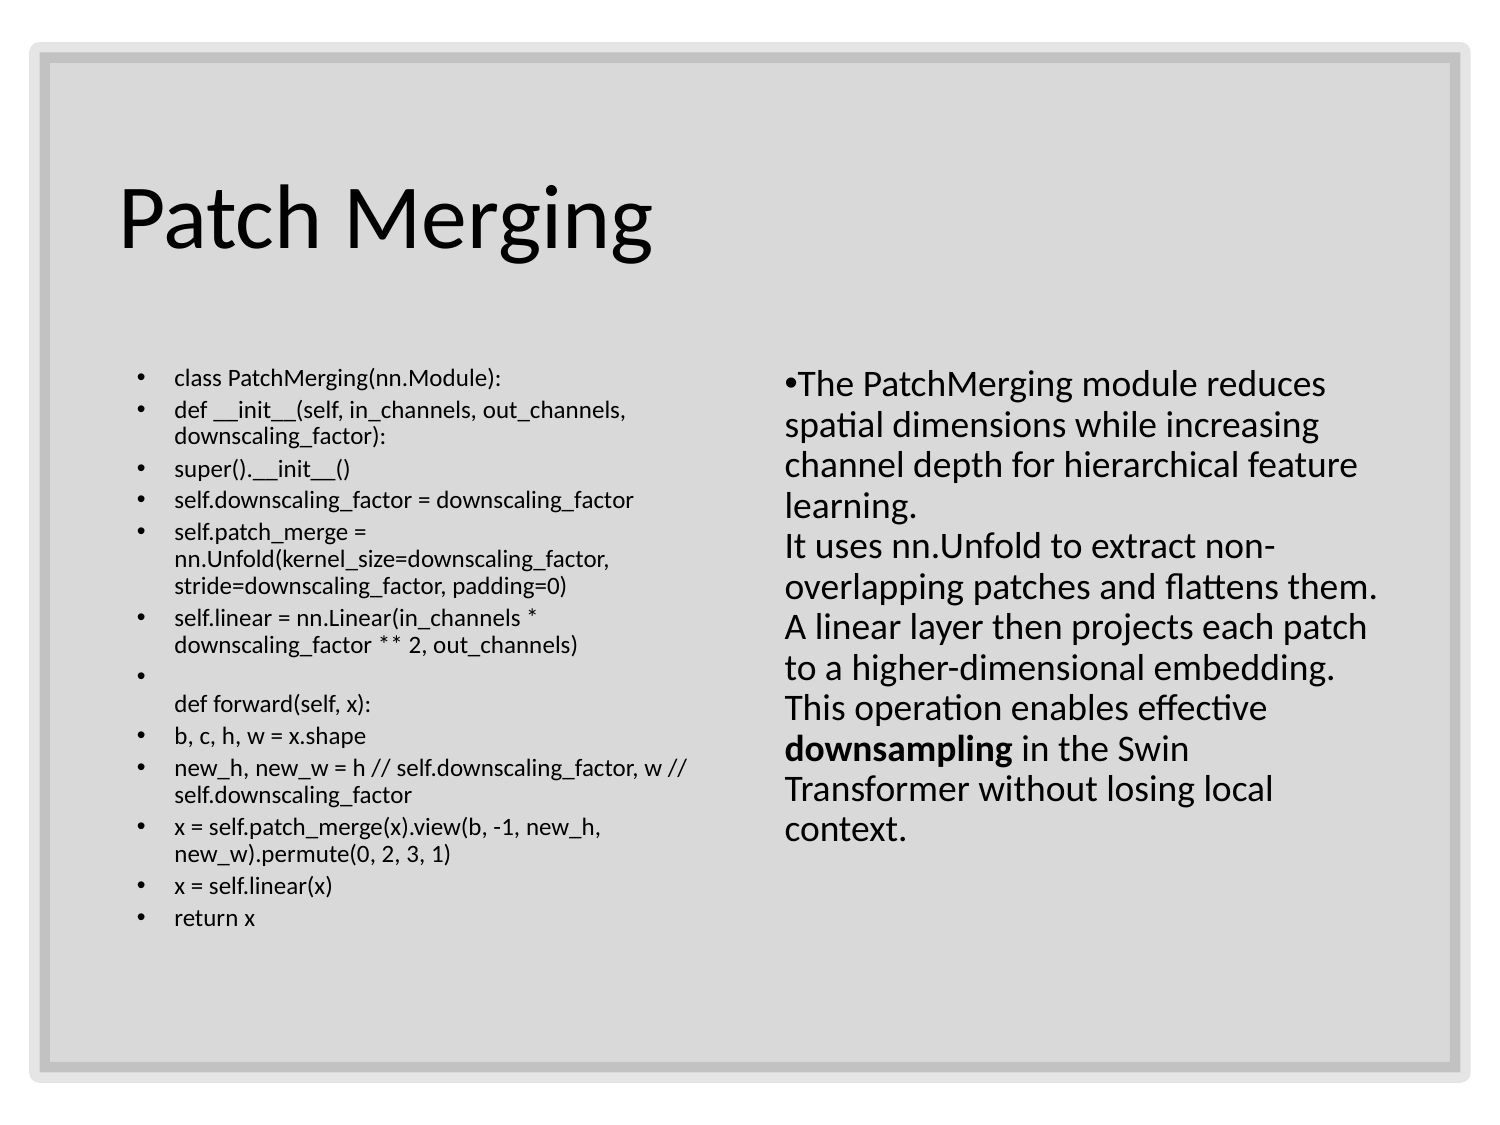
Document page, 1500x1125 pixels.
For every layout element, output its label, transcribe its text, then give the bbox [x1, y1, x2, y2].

list class PatchMerging(nn.Module): def __init__(self, in_channels, out_channels, downscaling_factor): super().__init__() self.downscaling_factor = downscaling_factor self.patch_merge = nn.Unfold(kernel_size=downscaling_factor, stride=downscaling_factor, padding=0) self.linear = nn.Linear(in_channels * downscaling_factor ** 2, out_channels) def forward(self, x): b, c, h, w = x.shape new_h, new_w = h // self.downscaling_factor, w // self.downscaling_factor x = self.patch_merge(x).view(b, -1, new_h, new_w).permute(0, 2, 3, 1) x = self.linear(x) return x [103, 357, 731, 980]
title Patch Merging [103, 109, 1397, 328]
text_box [37, 50, 1462, 1074]
text_box The PatchMerging module reduces spatial dimensions while increasing channel depth for hierarchical feature learning. It uses nn.Unfold to extract non-overlapping patches and flattens them. A linear layer then projects each patch to a higher-dimensional embedding. This operation enables effective downsampling in the Swin Transformer without losing local context. [769, 357, 1397, 980]
